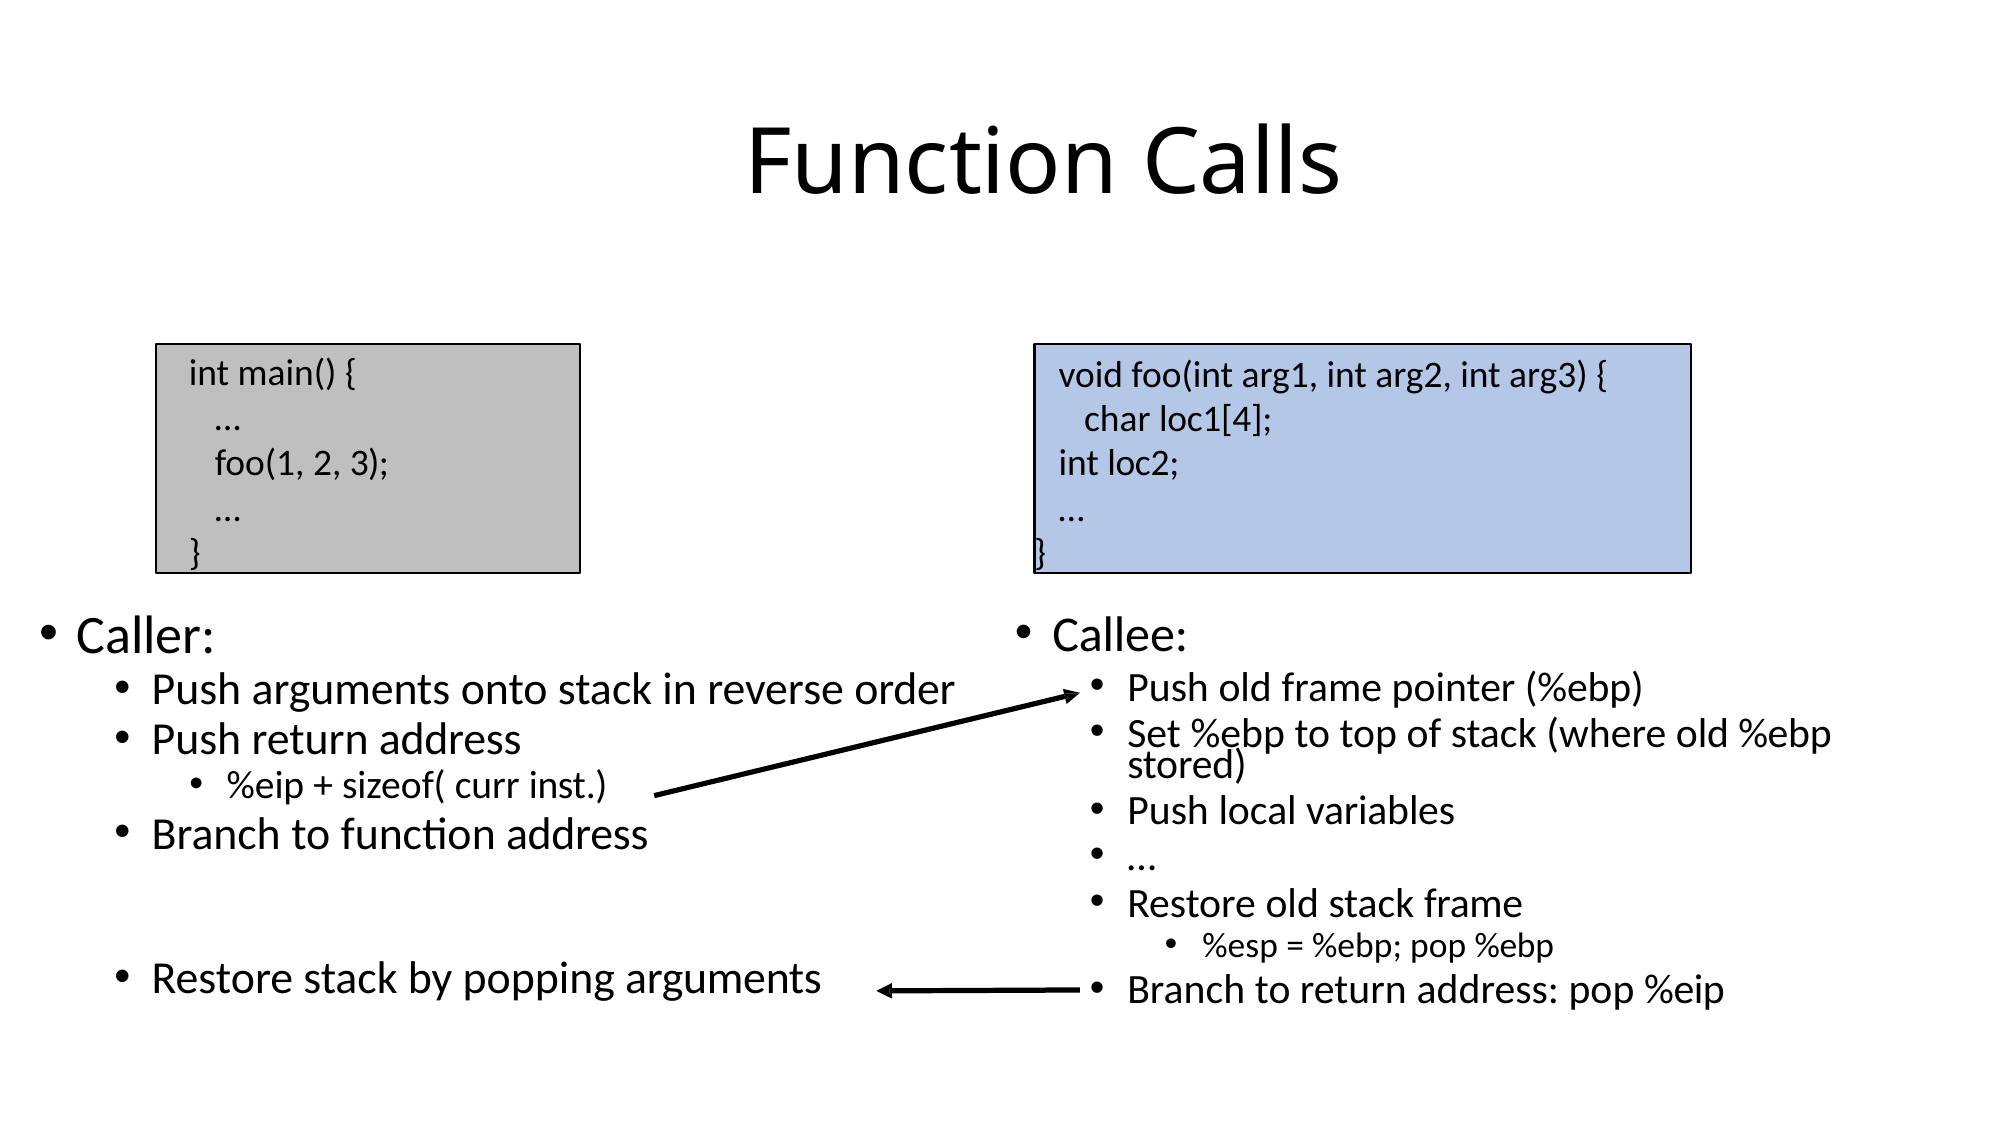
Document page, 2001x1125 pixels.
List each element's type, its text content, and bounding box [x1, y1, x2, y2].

title Function Calls [365, 100, 1635, 291]
text_box [653, 688, 1080, 799]
text_box void foo(int arg1, int arg2, int arg3) { char loc1[4]; int loc2; … } [1034, 343, 1691, 574]
text_box Callee: Push old frame pointer (%ebp) [1012, 601, 1647, 710]
text_box Set %ebp to top of stack (where old %ebp [1087, 703, 1835, 756]
text_box [876, 983, 1080, 999]
text_box Caller: Push arguments onto stack in reverse order Push return address %eip + sizeof( curr inst.) Branch to function address Restore stack by popping arguments [37, 599, 961, 1003]
text_box int main() { … foo(1, 2, 3); … } [156, 343, 581, 574]
text_box stored) Push local variables … Restore old stack frame %esp = %ebp; pop %ebp Branch to return address: pop %eip [1087, 736, 1728, 1012]
